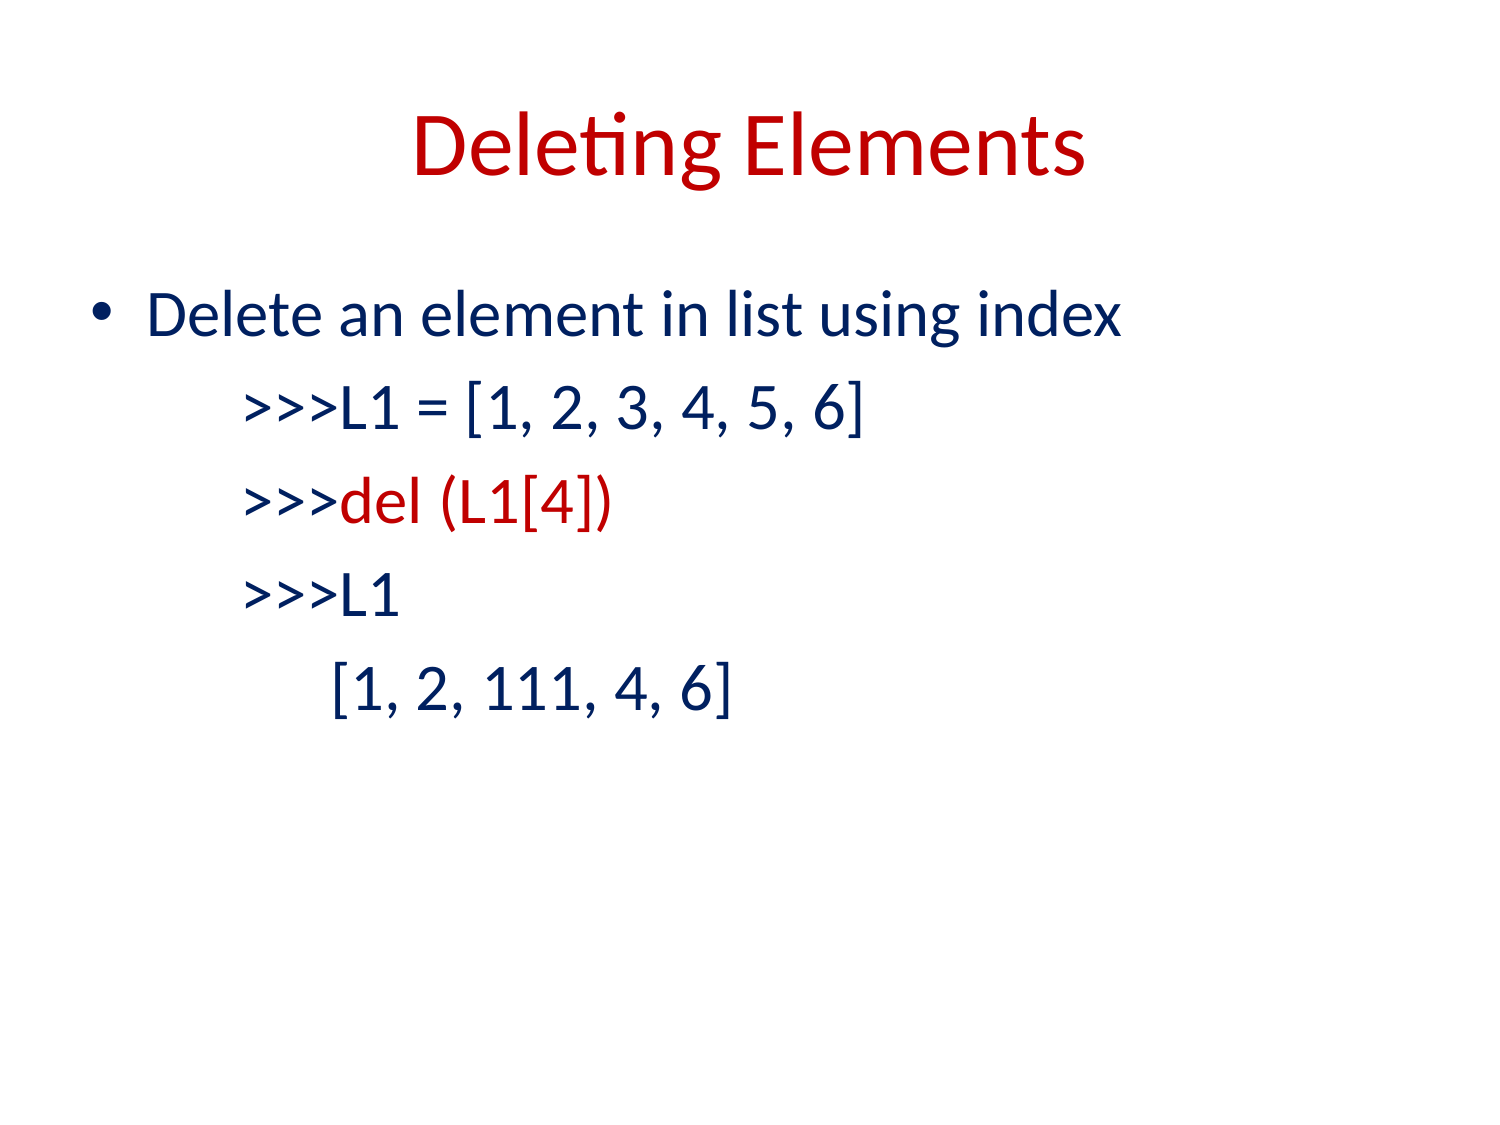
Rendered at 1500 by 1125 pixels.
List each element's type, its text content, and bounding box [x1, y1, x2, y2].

title Deleting Elements [75, 45, 1425, 233]
list Delete an element in list using index >>>L1 = [1, 2, 3, 4, 5, 6] >>>del (L1[4]) >>>L1 [1, 2, 111, 4, 6] [75, 262, 1425, 1005]
